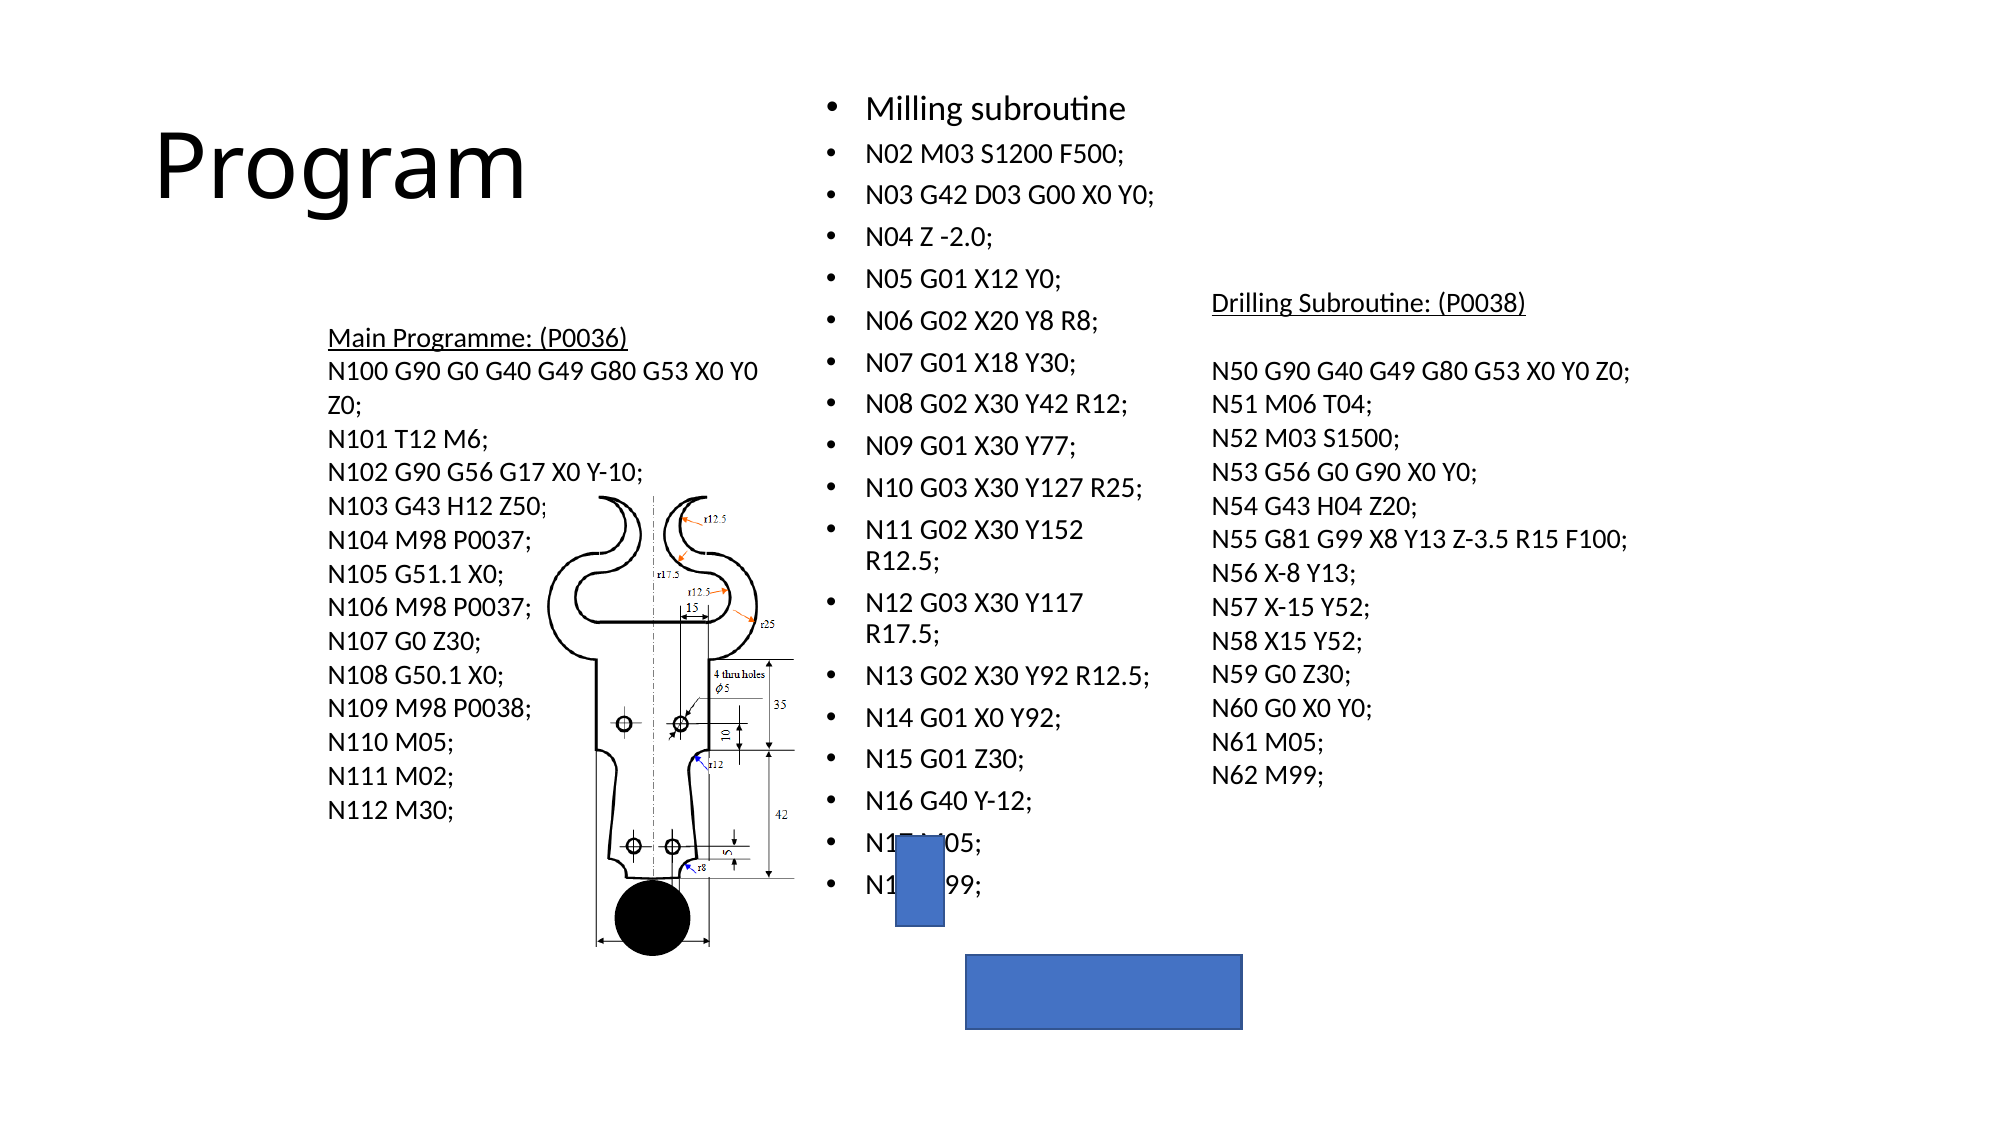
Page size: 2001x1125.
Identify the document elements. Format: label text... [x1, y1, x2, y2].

text_box Main Programme: (P0036) N100 G90 G0 G40 G49 G80 G53 X0 Y0 Z0; N101 T12 M6; N102 G90 G56 G17 X0 Y-10; N103 G43 H12 Z50; N104 M98 P0037; N105 G51.1 X0; N106 M98 P0037; N107 G0 Z30; N108 G50.1 X0; N109 M98 P0038; N110 M05; N111 M02; N112 M30; [312, 311, 811, 833]
list Milling subroutine N02 M03 S1200 F500; N03 G42 D03 G00 X0 Y0; N04 Z -2.0; N05 G01 X12 Y0; N06 G02 X20 Y8 R8; N07 G01 X18 Y30; N08 G02 X30 Y42 R12; N09 G01 X30 Y77; N10 G03 X30 Y127 R25; N11 G02 X30 Y152 R12.5; N12 G03 X30 Y117 R17.5; N13 G02 X30 Y92 R12.5; N14 G01 X0 Y92; N15 G01 Z30; N16 G40 Y-12; N17 M05; N18 M99; [810, 82, 1177, 947]
text_box Drilling Subroutine: (P0038) N50 G90 G40 G49 G80 G53 X0 Y0 Z0; N51 M06 T04; N52 M03 S1500; N53 G56 G0 G90 X0 Y0; N54 G43 H04 Z20; N55 G81 G99 X8 Y13 Z-3.5 R15 F100; N56 X-8 Y13; N57 X-15 Y52; N58 X15 Y52; N59 G0 Z30; N60 G0 X0 Y0; N61 M05; N62 M99; [1196, 277, 1675, 832]
picture [545, 493, 799, 947]
text_box [965, 954, 1243, 1030]
text_box [628, 947, 677, 956]
text_box [895, 835, 945, 927]
title Program [137, 59, 1863, 278]
